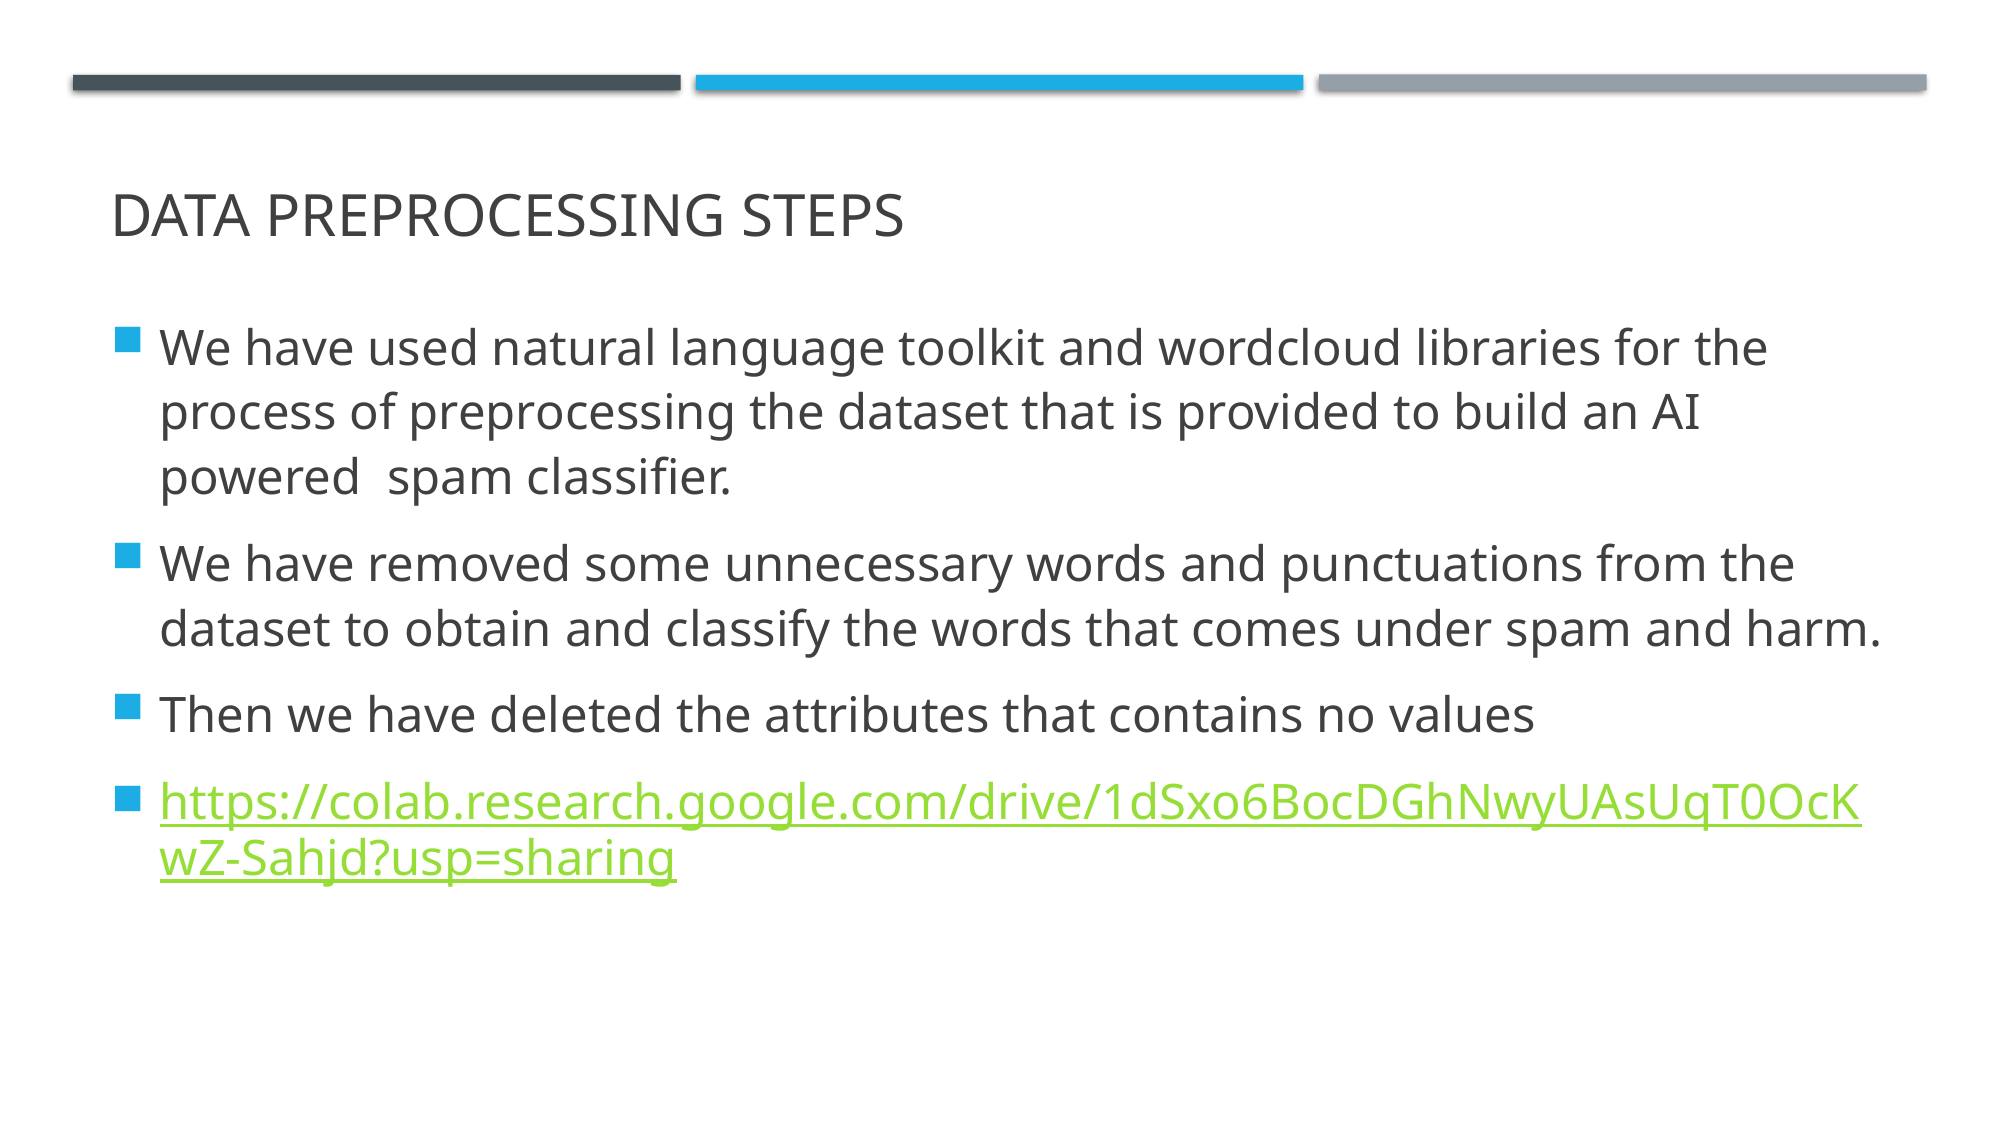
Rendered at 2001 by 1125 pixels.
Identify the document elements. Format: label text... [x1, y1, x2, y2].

list We have used natural language toolkit and wordcloud libraries for the process of preprocessing the dataset that is provided to build an AI powered spam classifier. We have removed some unnecessary words and punctuations from the dataset to obtain and classify the words that comes under spam and harm. Then we have deleted the attributes that contains no values https://colab.research.google.com/drive/1dSxo6BocDGhNwyUAsUqT0OcKwZ-Sahjd?usp=sharing [95, 276, 1905, 873]
title Data preprocessing steps [95, 81, 1905, 276]
